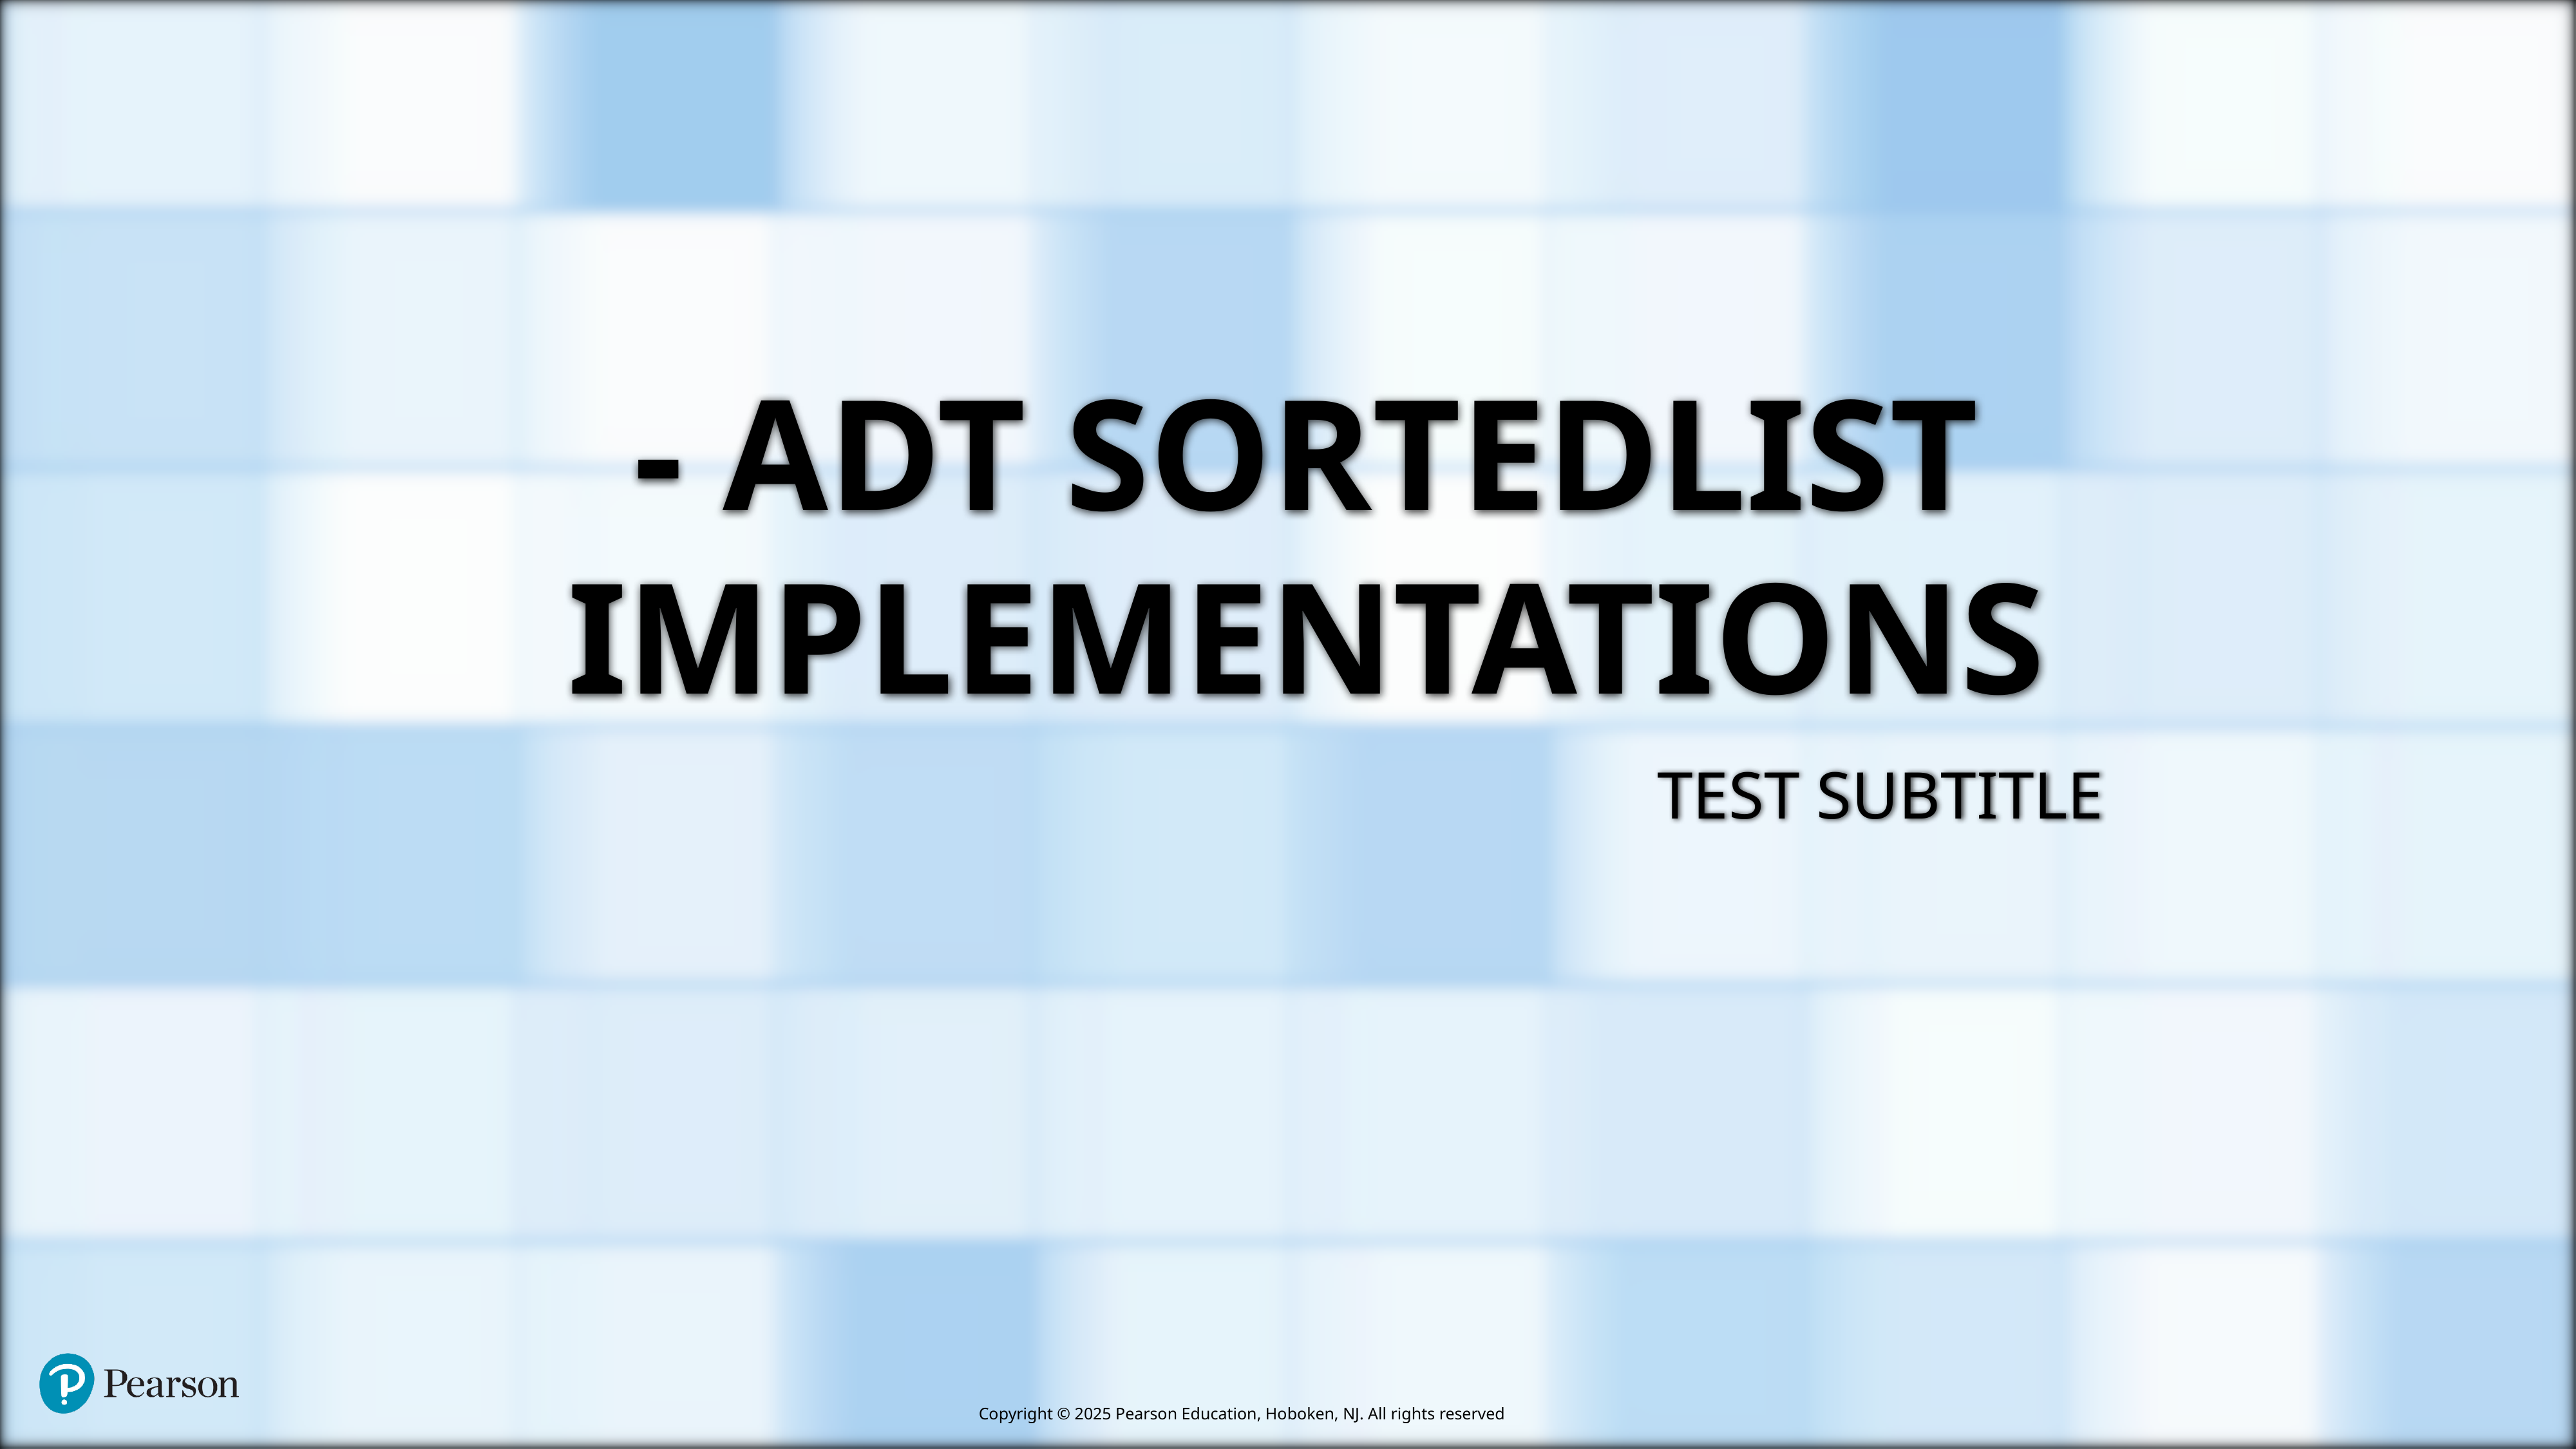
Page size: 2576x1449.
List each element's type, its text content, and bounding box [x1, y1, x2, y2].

title - ADT SortedList Implementations [104, 243, 2508, 733]
picture [0, 0, 2576, 1449]
list Test Subtitle [1253, 746, 2508, 1146]
